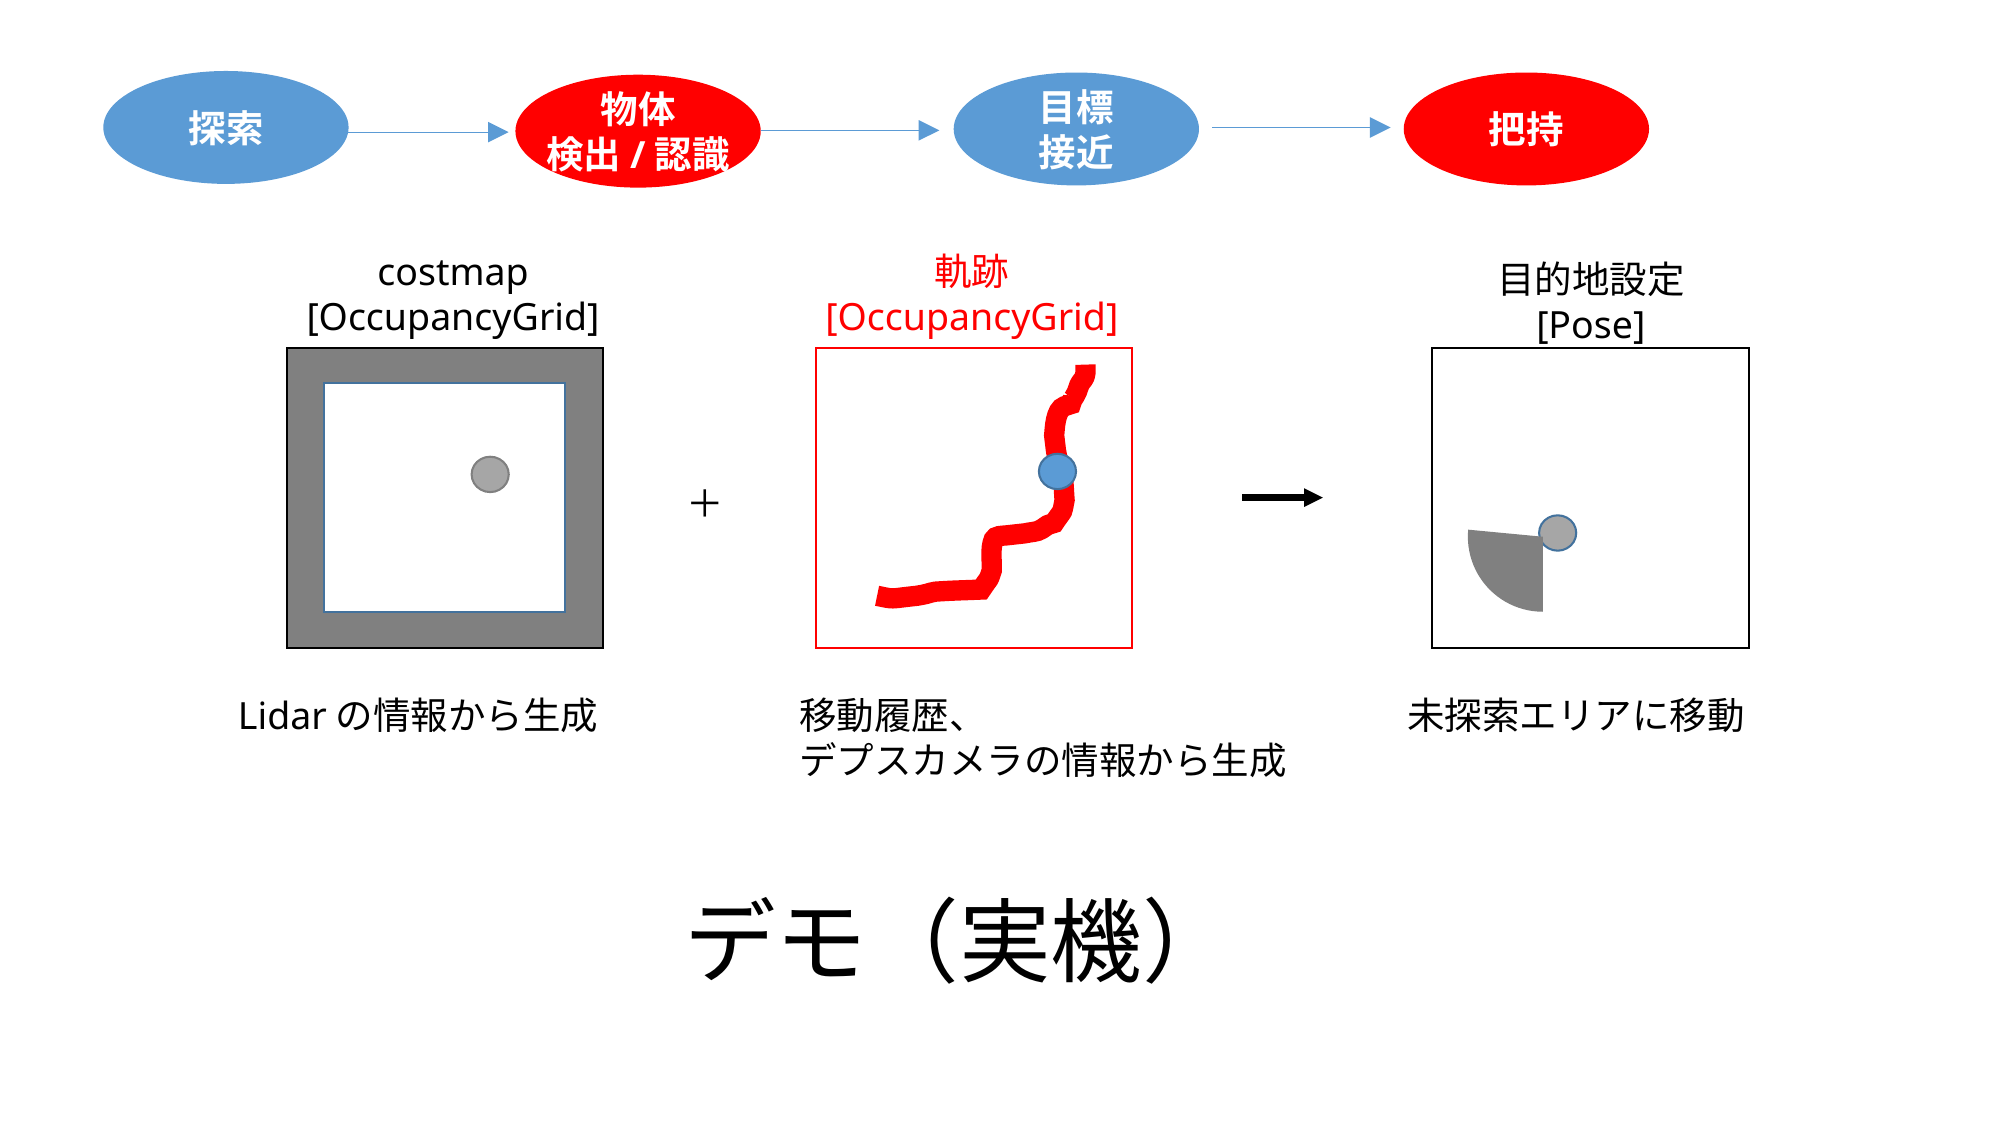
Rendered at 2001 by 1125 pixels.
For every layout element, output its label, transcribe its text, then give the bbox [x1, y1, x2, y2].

text_box ＋ [672, 472, 741, 533]
text_box デモ（実機） [669, 876, 1250, 1001]
text_box Lidarの情報から生成 [223, 684, 614, 745]
text_box 目標 接近 [952, 71, 1201, 187]
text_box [1489, 532, 1553, 590]
text_box 物体 検出/認識 [514, 73, 762, 189]
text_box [286, 347, 604, 648]
text_box 未探索エリアに移動 [1392, 684, 1760, 745]
text_box [1538, 514, 1578, 552]
text_box [1466, 528, 1544, 613]
text_box [1037, 452, 1078, 491]
text_box [1431, 347, 1750, 649]
text_box 移動履歴、 デプスカメラの情報から生成 [784, 684, 1302, 790]
text_box 軌跡 [OccupancyGrid] [810, 240, 1134, 346]
text_box 探索 [102, 69, 350, 185]
text_box 把持 [1402, 71, 1651, 187]
text_box [815, 347, 1133, 649]
text_box costmap [OccupancyGrid] [291, 240, 615, 346]
text_box 目的地設定 [Pose] [1482, 248, 1700, 353]
